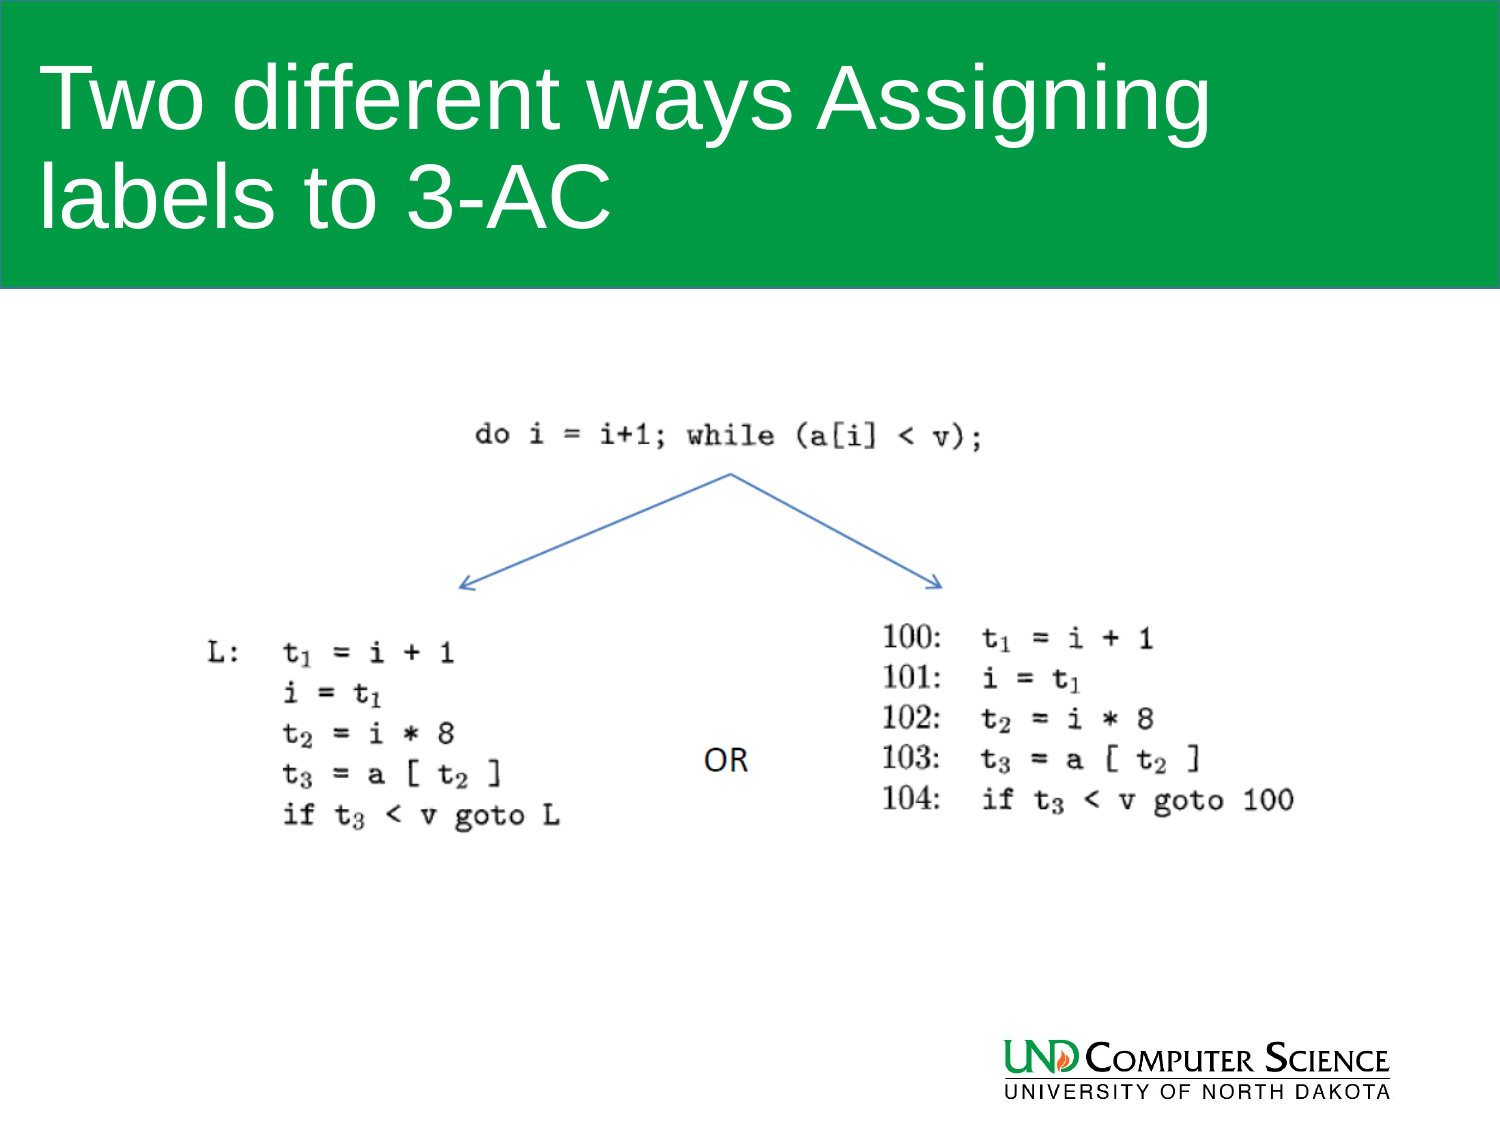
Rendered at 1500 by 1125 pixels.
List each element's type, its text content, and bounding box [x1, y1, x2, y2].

title Two different ways Assigning labels to 3-AC [23, 41, 1397, 259]
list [103, 380, 1397, 954]
picture [999, 1034, 1397, 1104]
